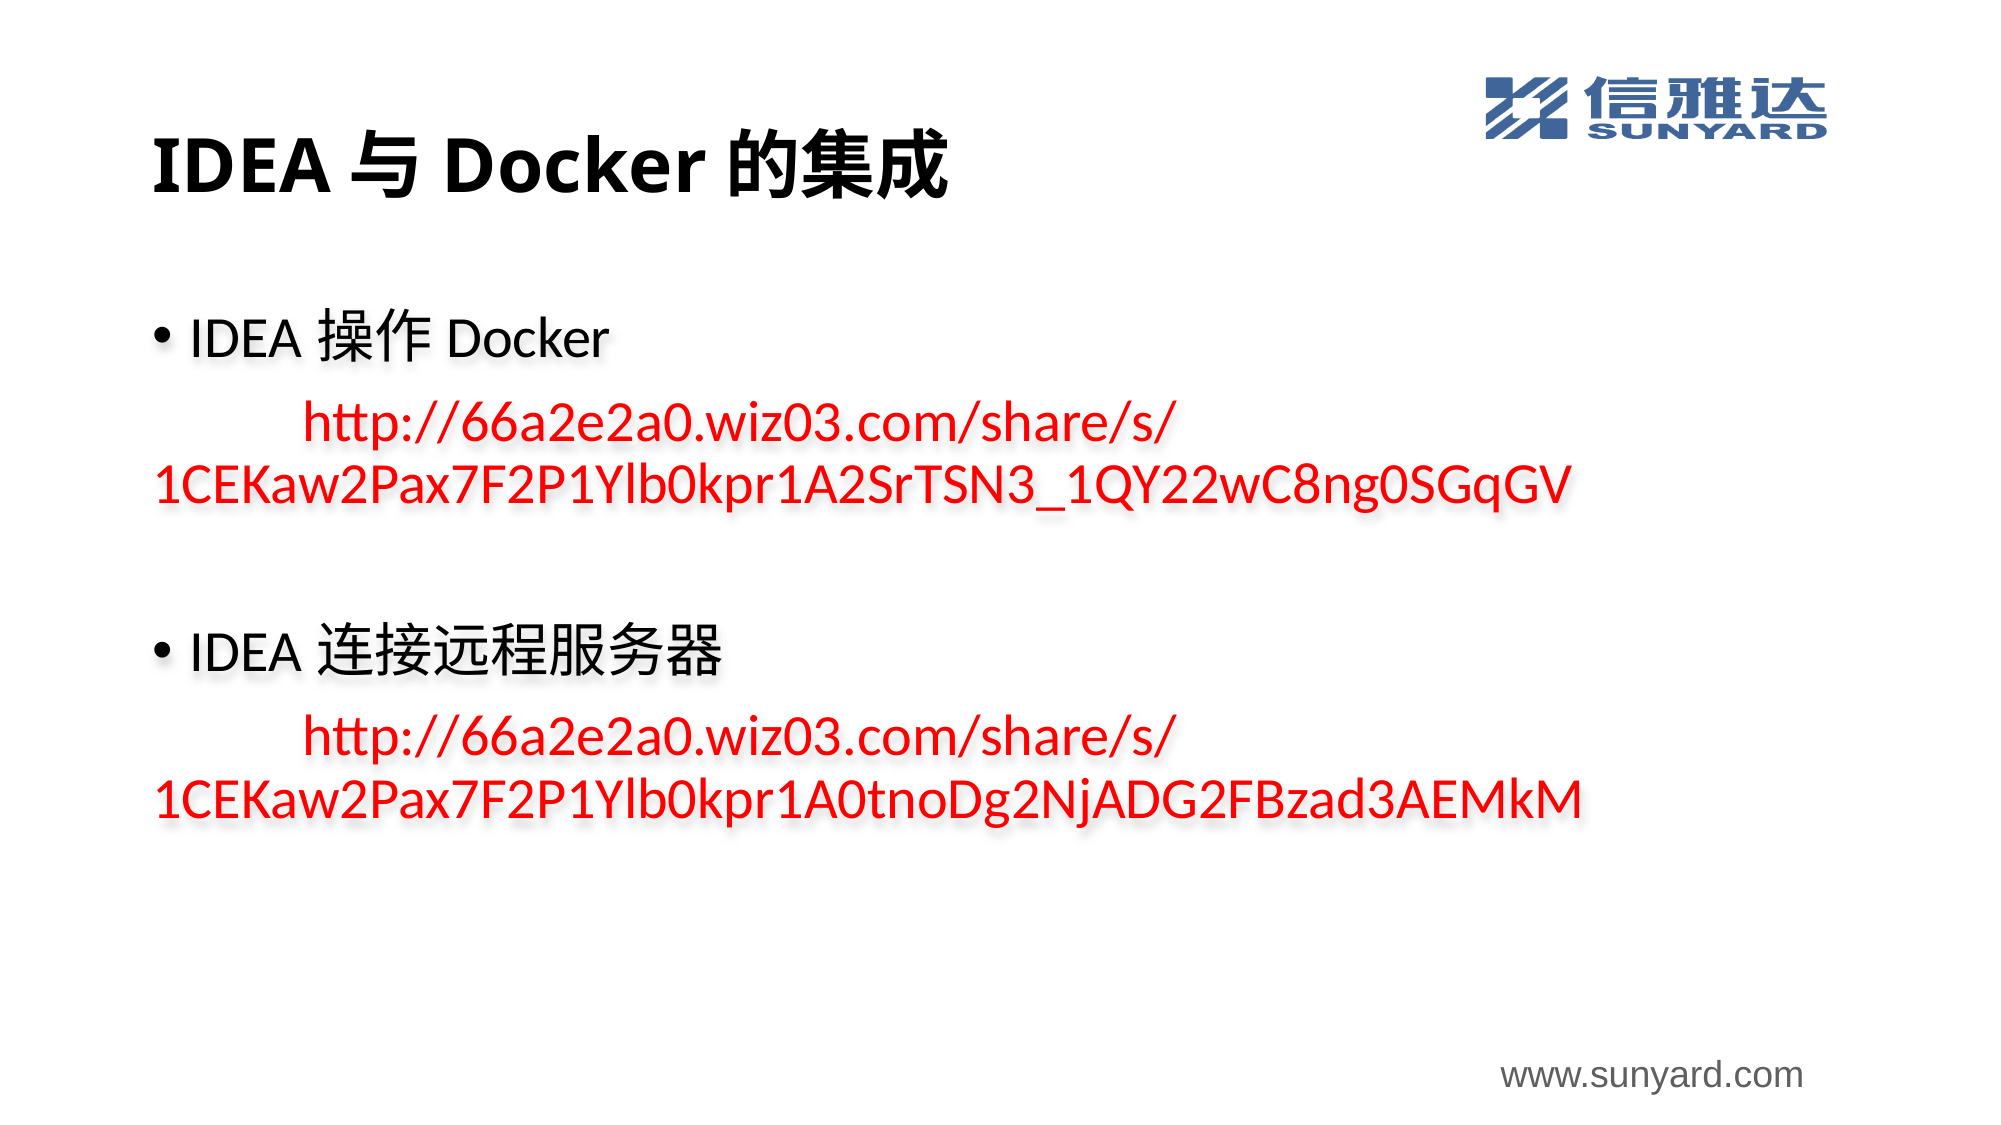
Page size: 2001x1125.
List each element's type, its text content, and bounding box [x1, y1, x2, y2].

list IDEA操作Docker http://66a2e2a0.wiz03.com/share/s/1CEKaw2Pax7F2P1Ylb0kpr1A2SrTSN3_1QY22wC8ng0SGqGV IDEA连接远程服务器 http://66a2e2a0.wiz03.com/share/s/1CEKaw2Pax7F2P1Ylb0kpr1A0tnoDg2NjADG2FBzad3AEMkM [137, 299, 1863, 1014]
title IDEA与Docker的集成 [137, 59, 1863, 278]
